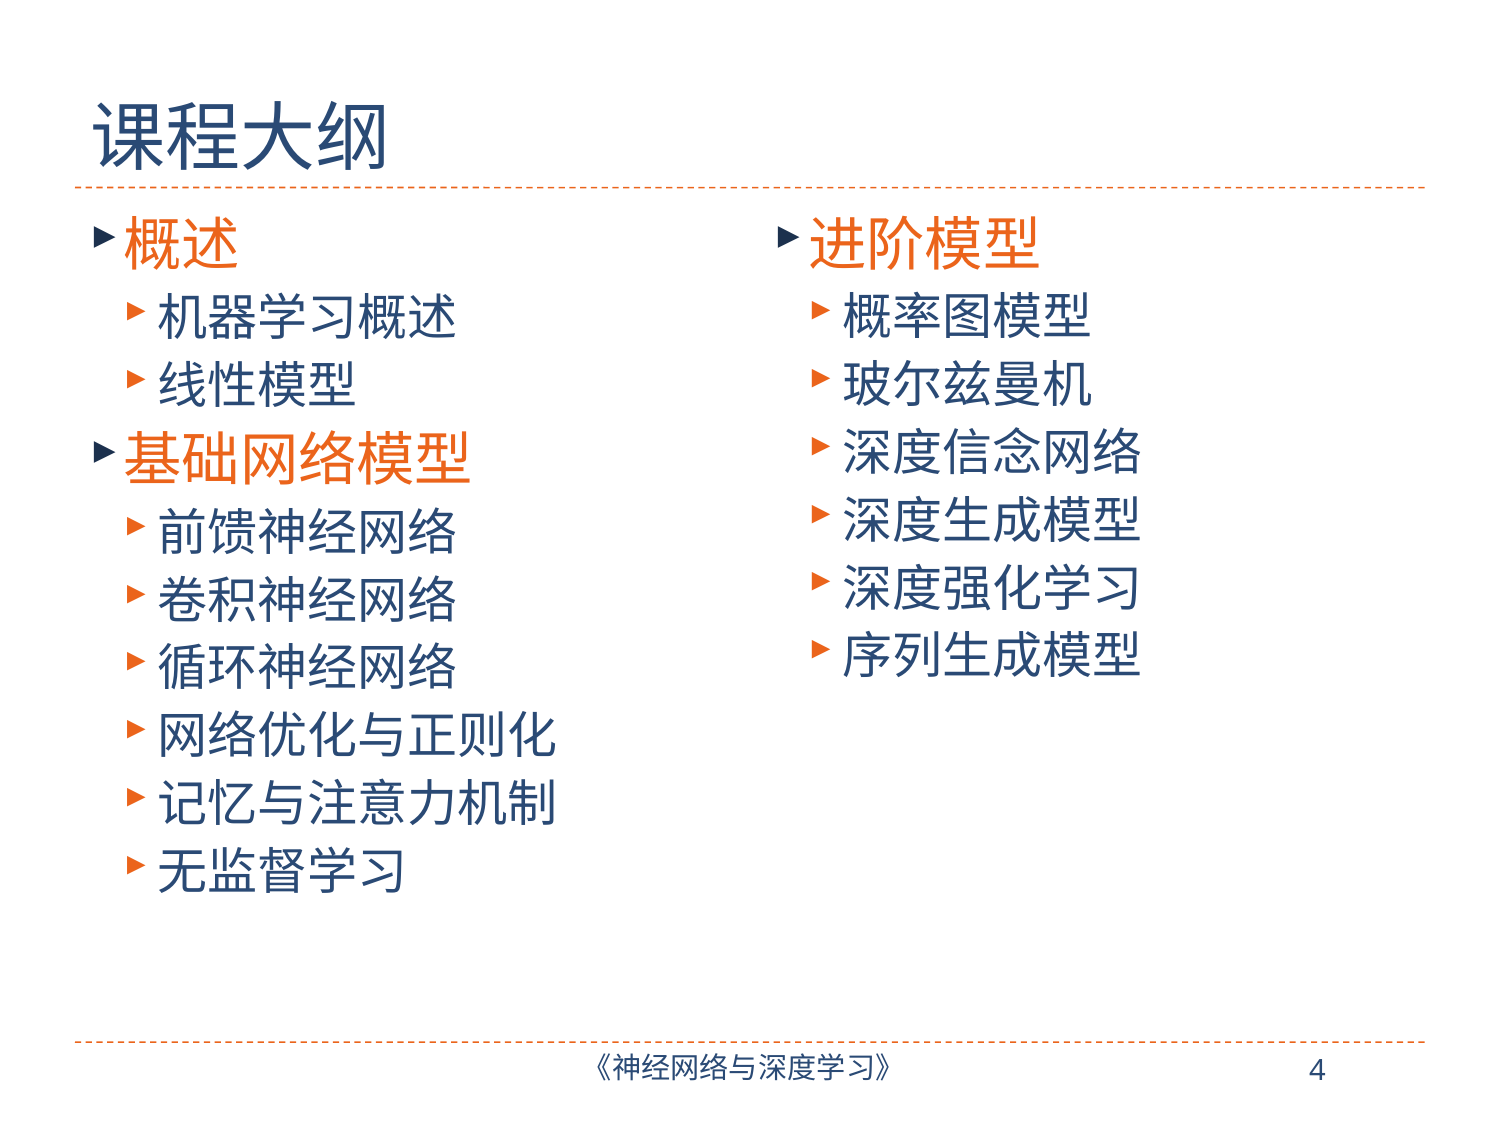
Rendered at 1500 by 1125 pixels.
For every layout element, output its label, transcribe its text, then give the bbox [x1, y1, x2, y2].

list 进阶模型 概率图模型 玻尔兹曼机 深度信念网络 深度生成模型 深度强化学习 序列生成模型 [759, 199, 1423, 1010]
list 概述 机器学习概述 线性模型 基础网络模型 前馈神经网络 卷积神经网络 循环神经网络 网络优化与正则化 记忆与注意力机制 无监督学习 [75, 200, 738, 1010]
title 课程大纲 [75, 37, 1425, 188]
